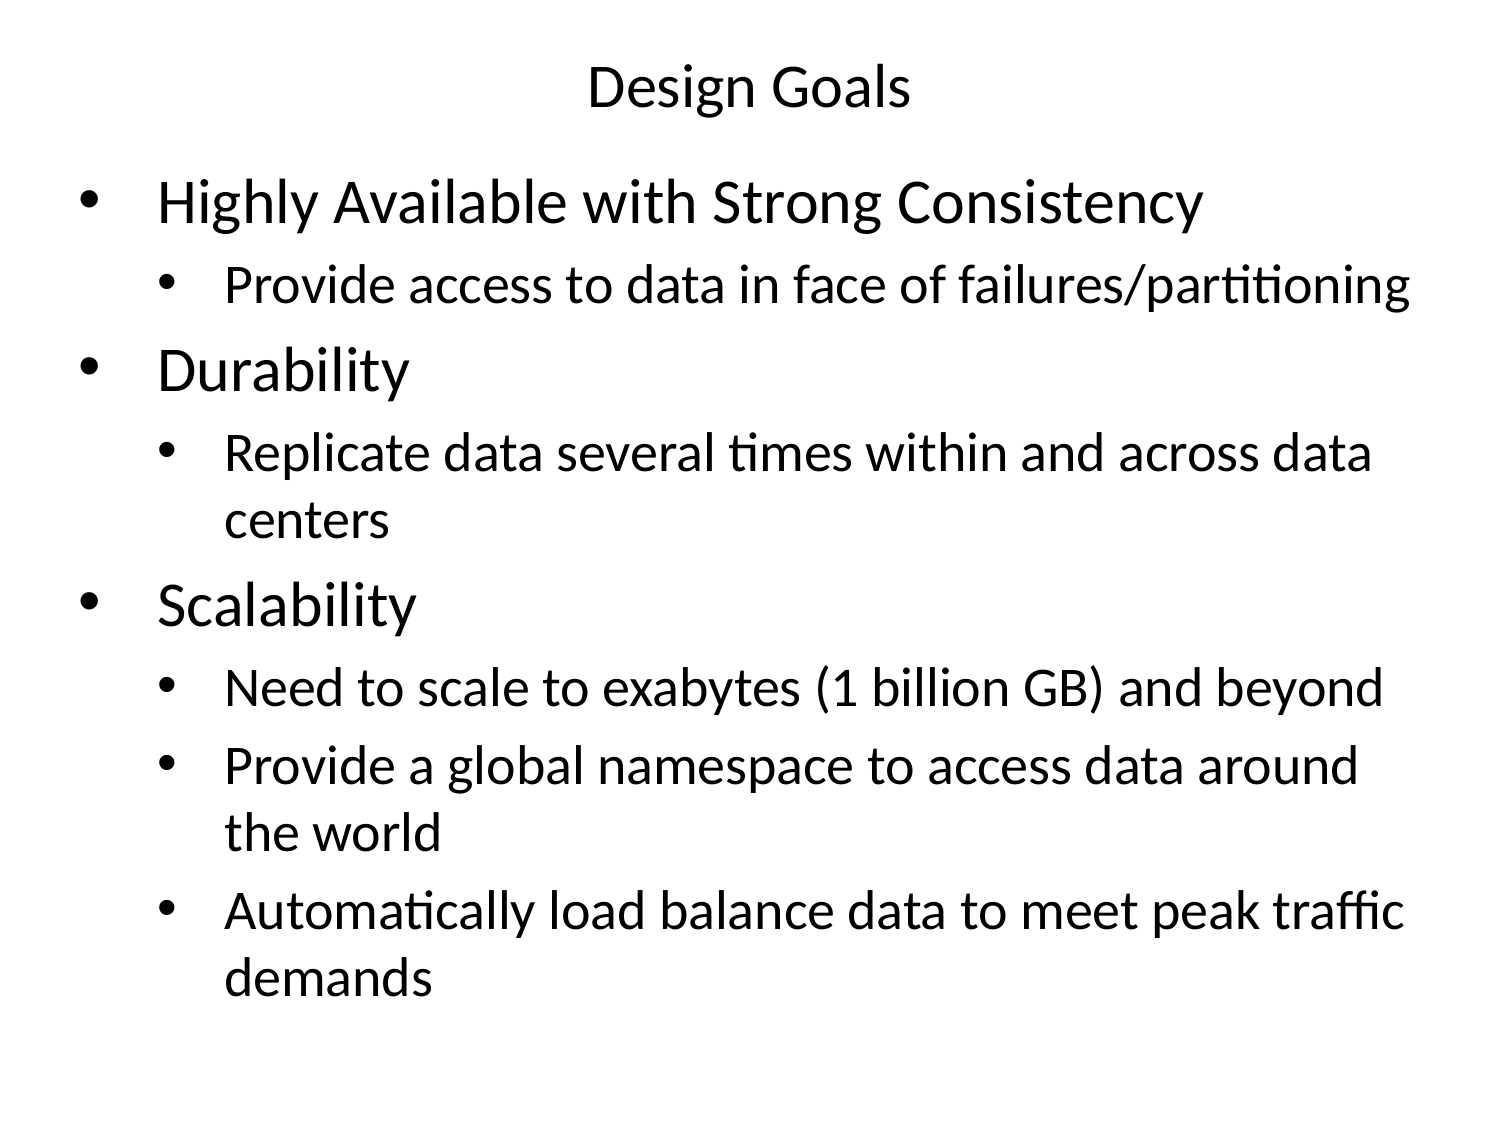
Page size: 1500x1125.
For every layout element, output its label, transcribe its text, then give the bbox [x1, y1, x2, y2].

title Design Goals [63, 37, 1436, 129]
list Highly Available with Strong Consistency Provide access to data in face of failures/partitioning Durability Replicate data several times within and across data centers Scalability Need to scale to exabytes (1 billion GB) and beyond Provide a global namespace to access data around the world Automatically load balance data to meet peak traffic demands [63, 152, 1436, 1038]
